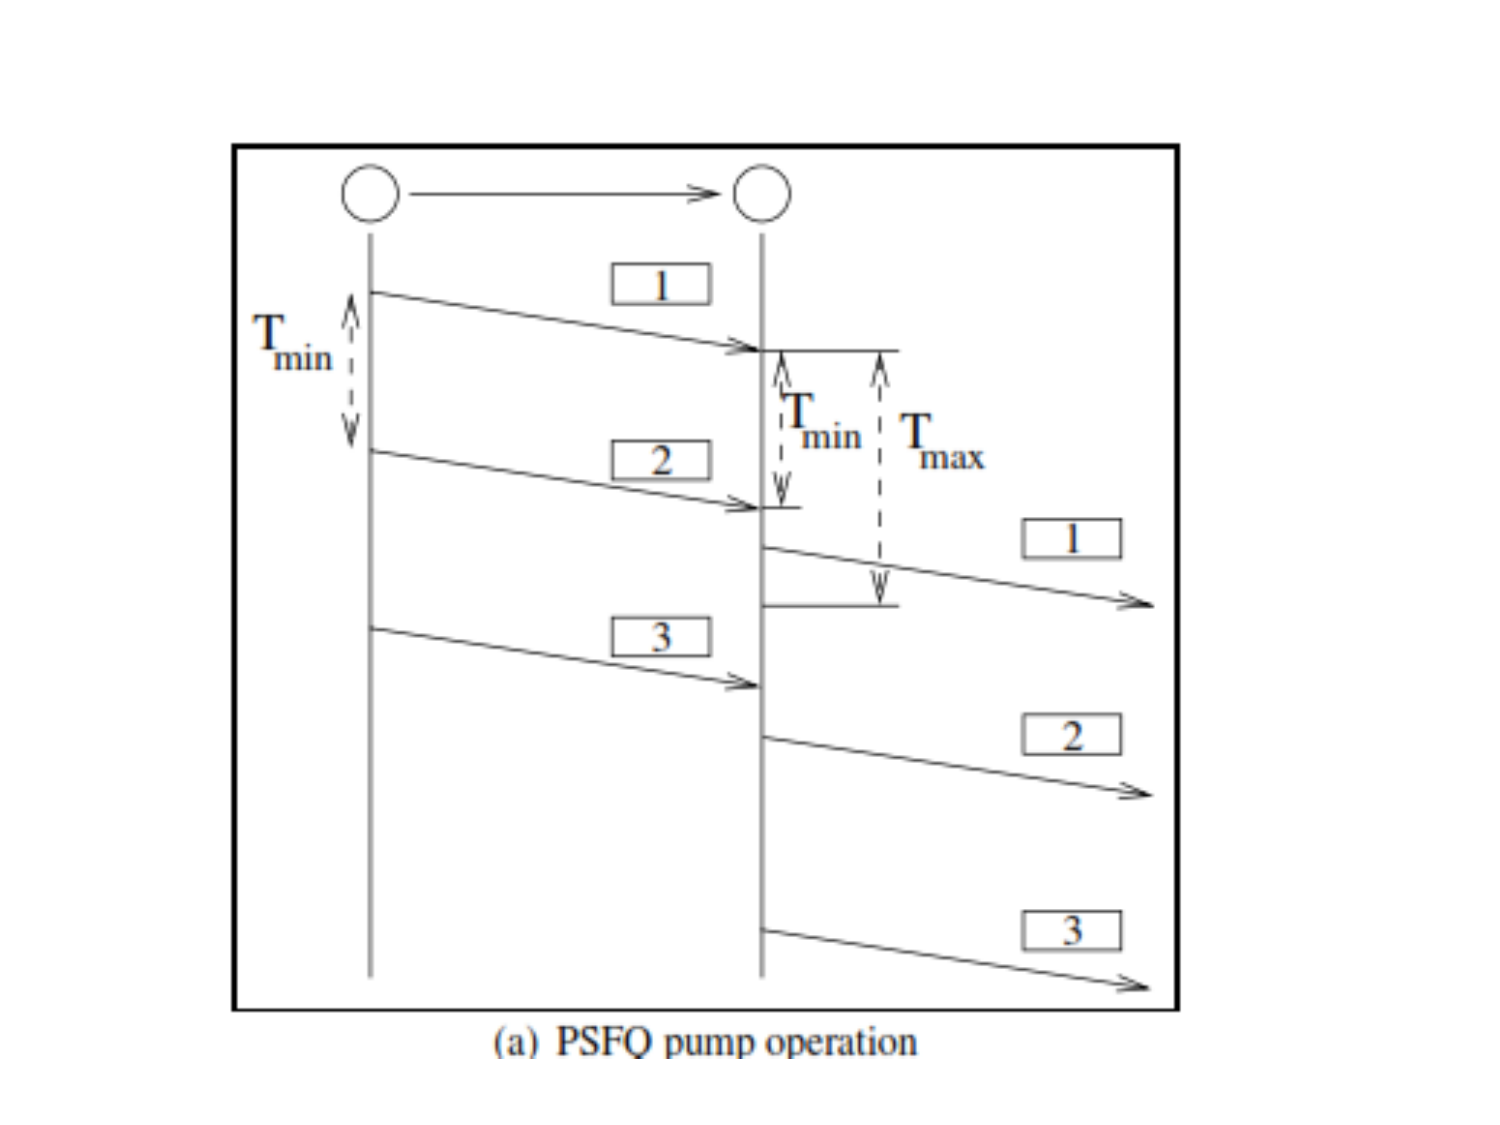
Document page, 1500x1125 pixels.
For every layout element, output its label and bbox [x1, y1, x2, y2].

list [212, 124, 1213, 1059]
